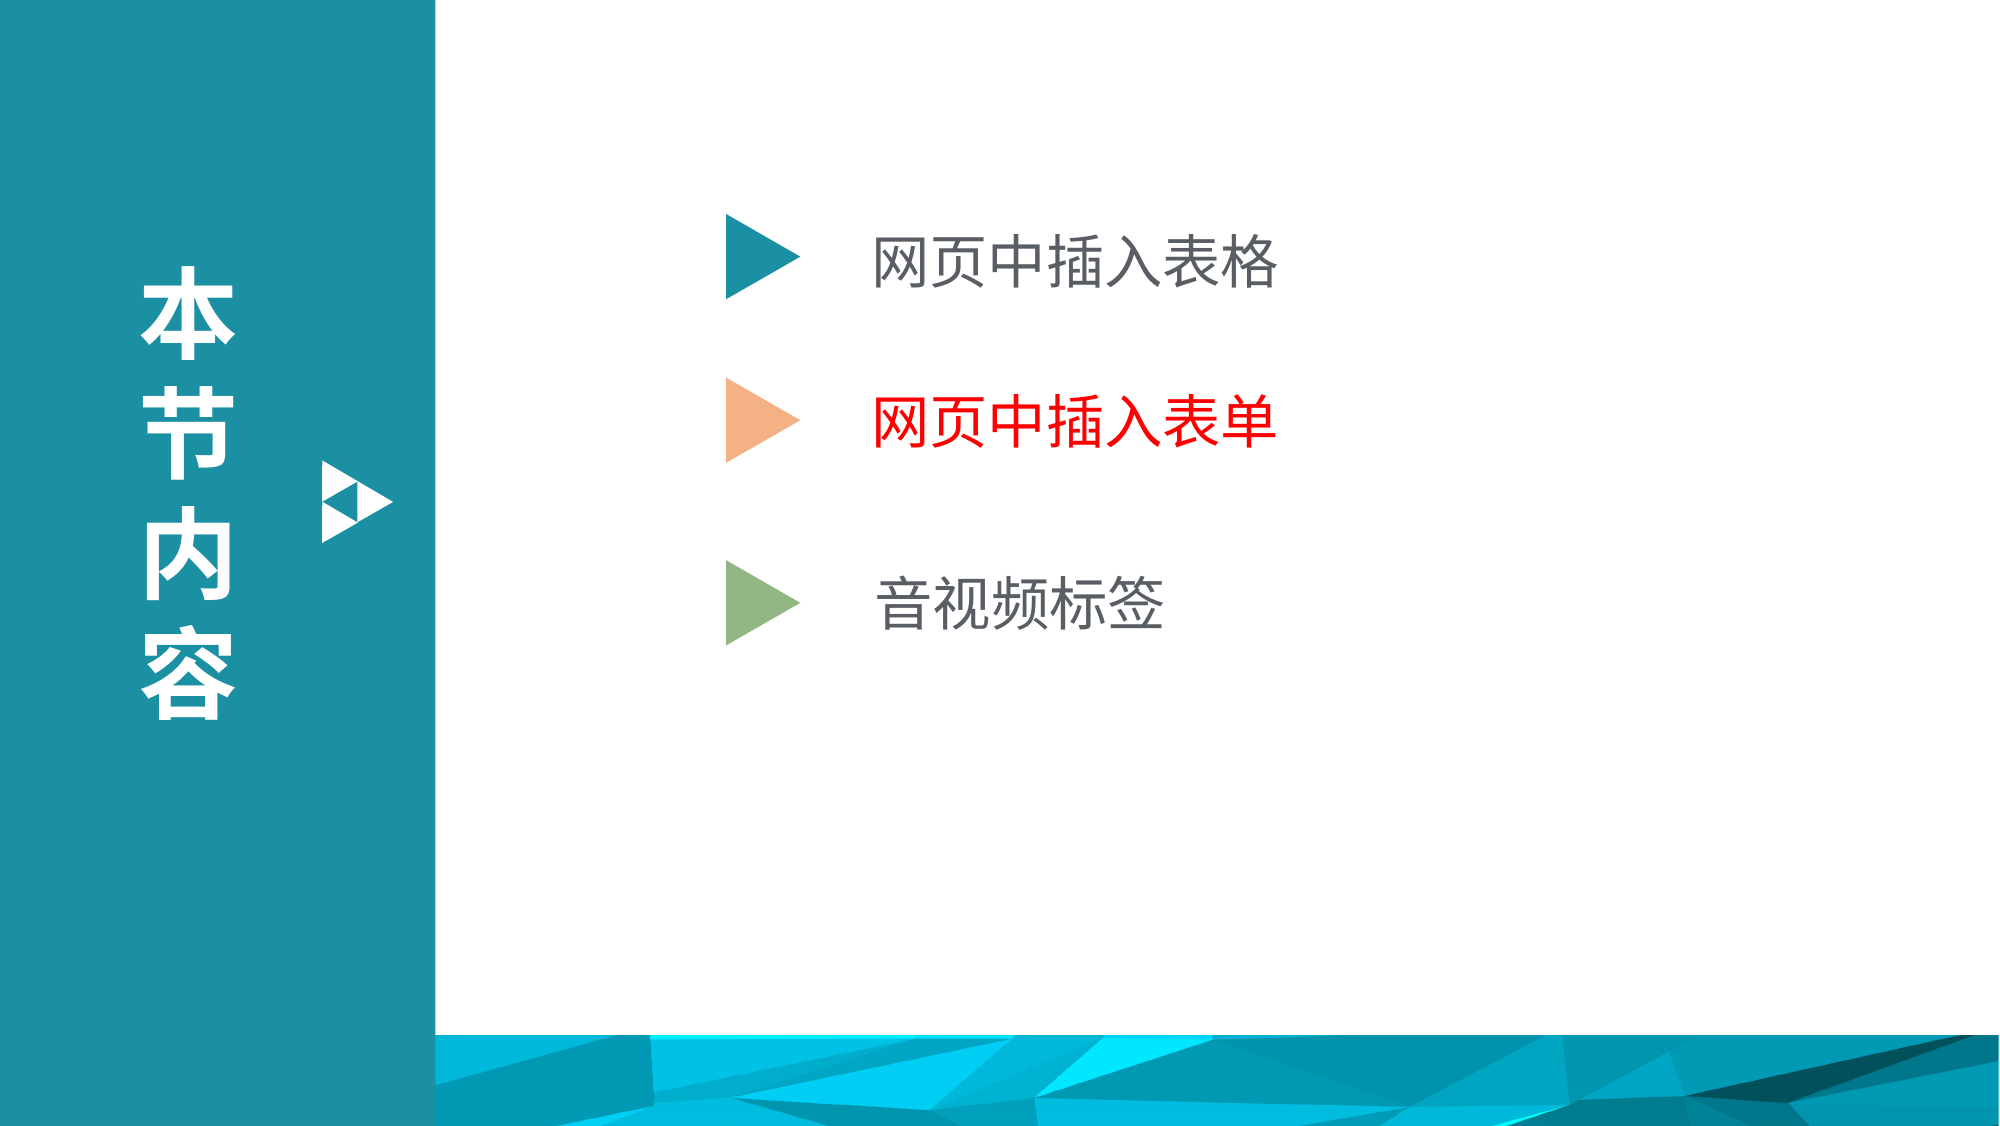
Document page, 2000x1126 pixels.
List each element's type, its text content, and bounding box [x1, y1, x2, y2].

picture [436, 1035, 1999, 1126]
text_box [726, 214, 1352, 464]
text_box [310, 458, 387, 536]
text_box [0, 0, 436, 1126]
text_box 音视频标签 [856, 558, 1586, 647]
text_box [725, 558, 803, 648]
